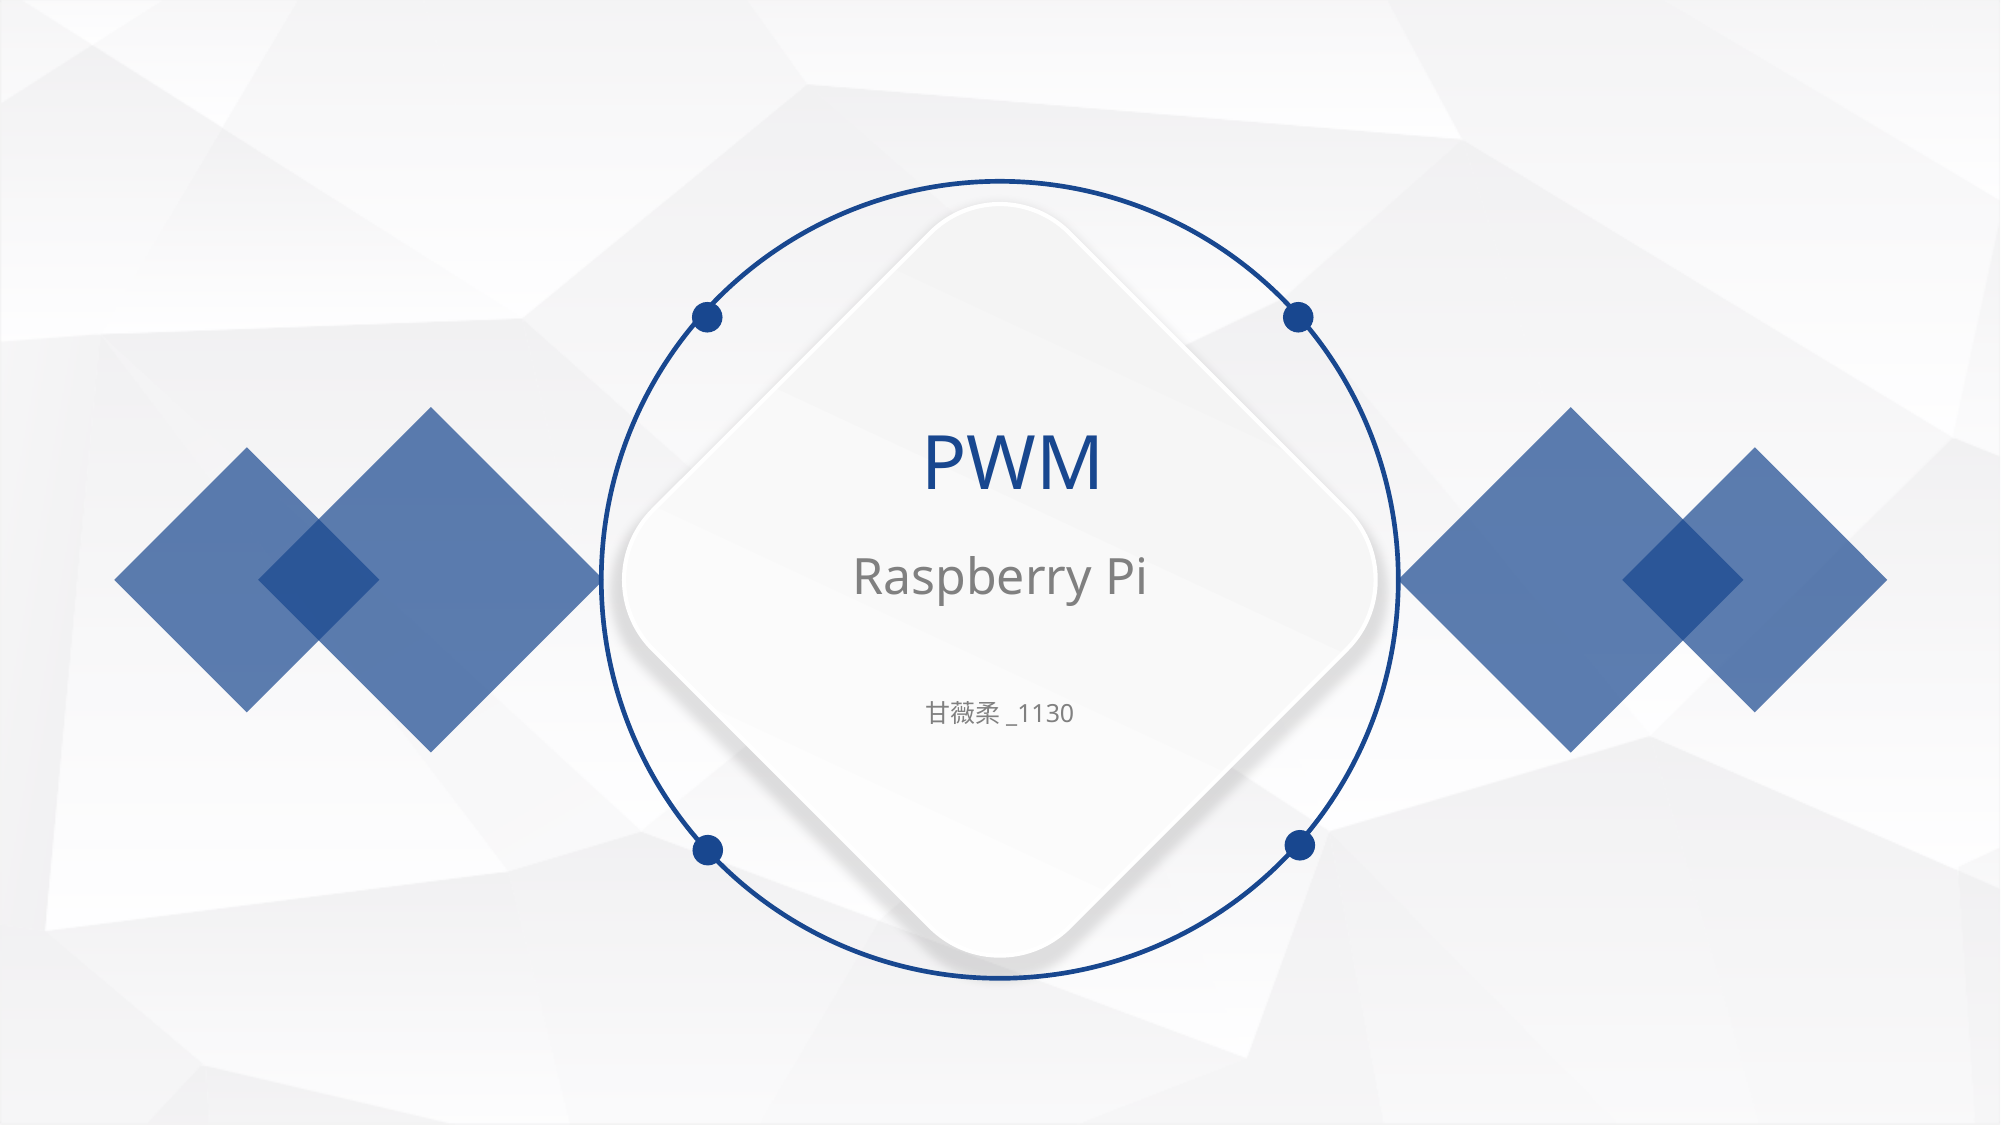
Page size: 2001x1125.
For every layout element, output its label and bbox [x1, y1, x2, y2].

text_box [319, 405, 600, 754]
text_box [720, 866, 1279, 980]
text_box [692, 301, 1314, 866]
text_box [1400, 405, 1683, 755]
picture [0, 0, 2001, 1125]
text_box [1316, 335, 1400, 825]
text_box [1620, 445, 1889, 714]
text_box [713, 180, 1287, 301]
text_box [600, 326, 691, 834]
text_box [112, 445, 381, 714]
